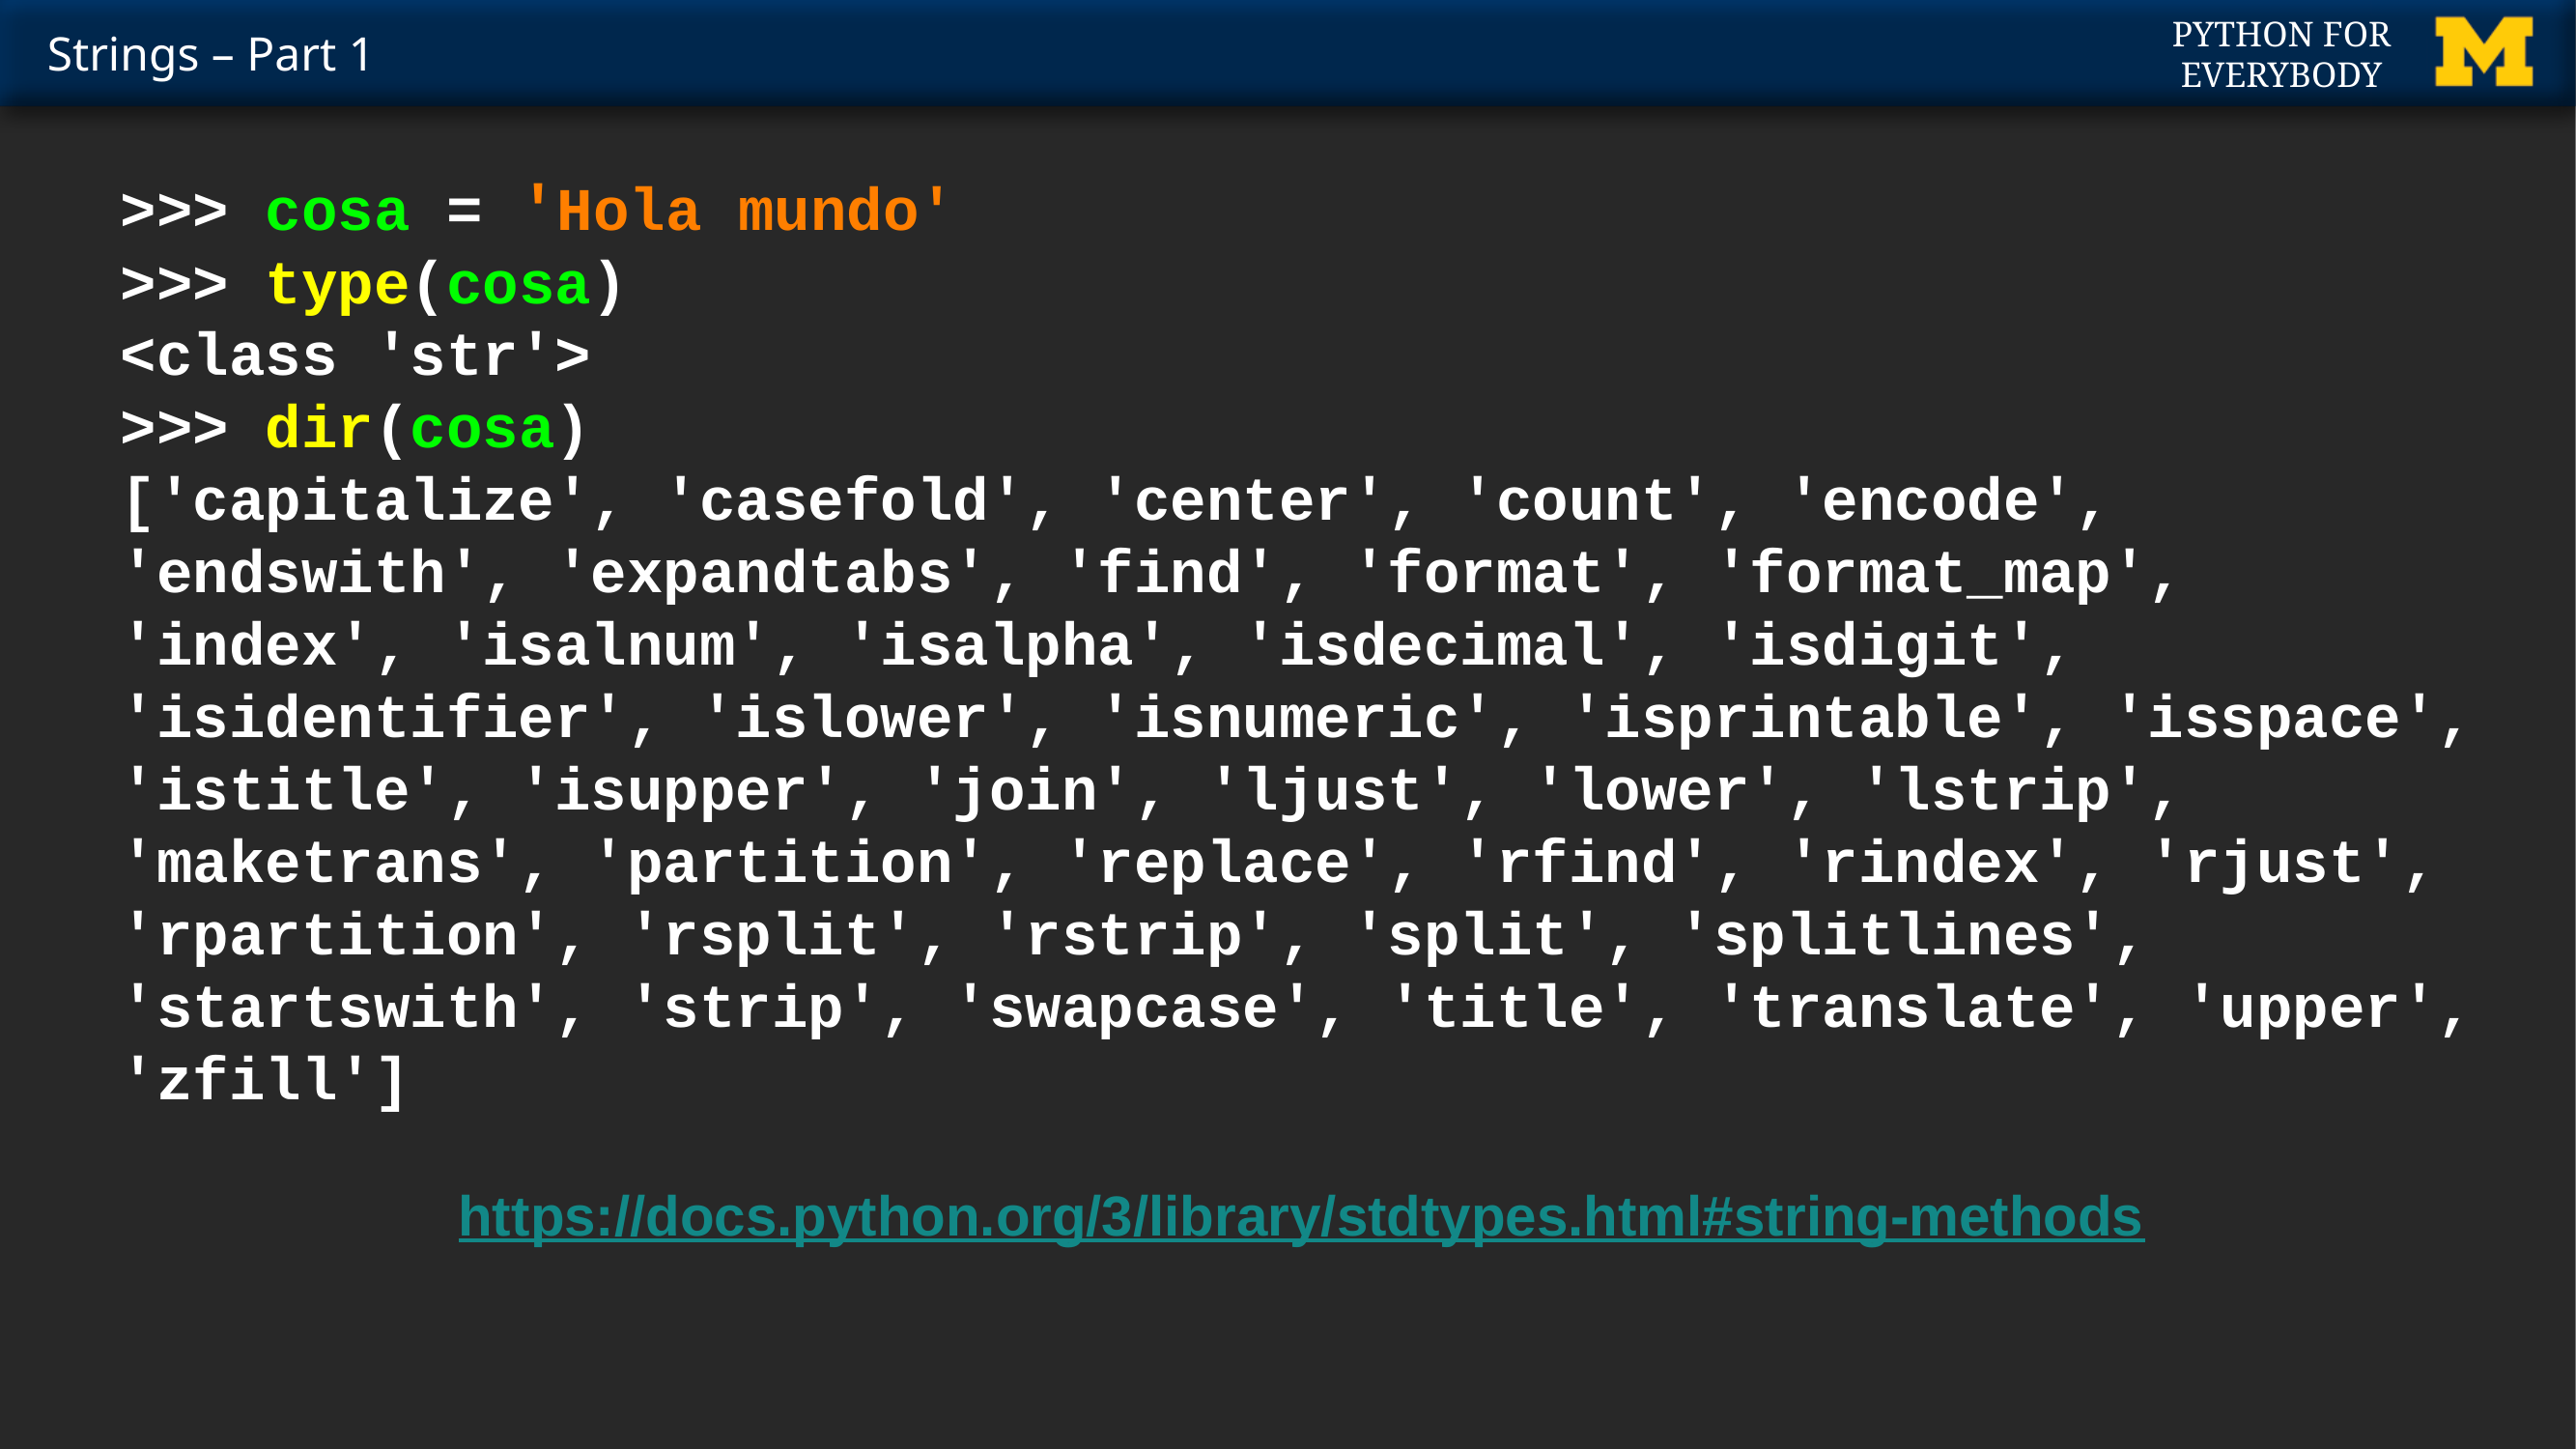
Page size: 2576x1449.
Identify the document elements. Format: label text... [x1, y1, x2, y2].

text_box >>> cosa = 'Hola mundo' >>> type(cosa) <class 'str'> >>> dir(cosa) ['capitalize', 'casefold', 'center', 'count', 'encode', 'endswith', 'expandtabs', 'find', 'format', 'format_map', 'index', 'isalnum', 'isalpha', 'isdecimal', 'isdigit', 'isidentifier', 'islower', 'isnumeric', 'isprintable', 'isspace', 'istitle', 'isupper', 'join', 'ljust', 'lower', 'lstrip', 'maketrans', 'partition', 'replace', 'rfind', 'rindex', 'rjust', 'rpartition', 'rsplit', 'rstrip', 'split', 'splitlines', 'startswith', 'strip', 'swapcase', 'title', 'translate', 'upper', 'zfill'] https://docs.python.org/3/library/stdtypes.html#string-methods [120, 109, 2484, 1303]
picture [0, 0, 2576, 1449]
